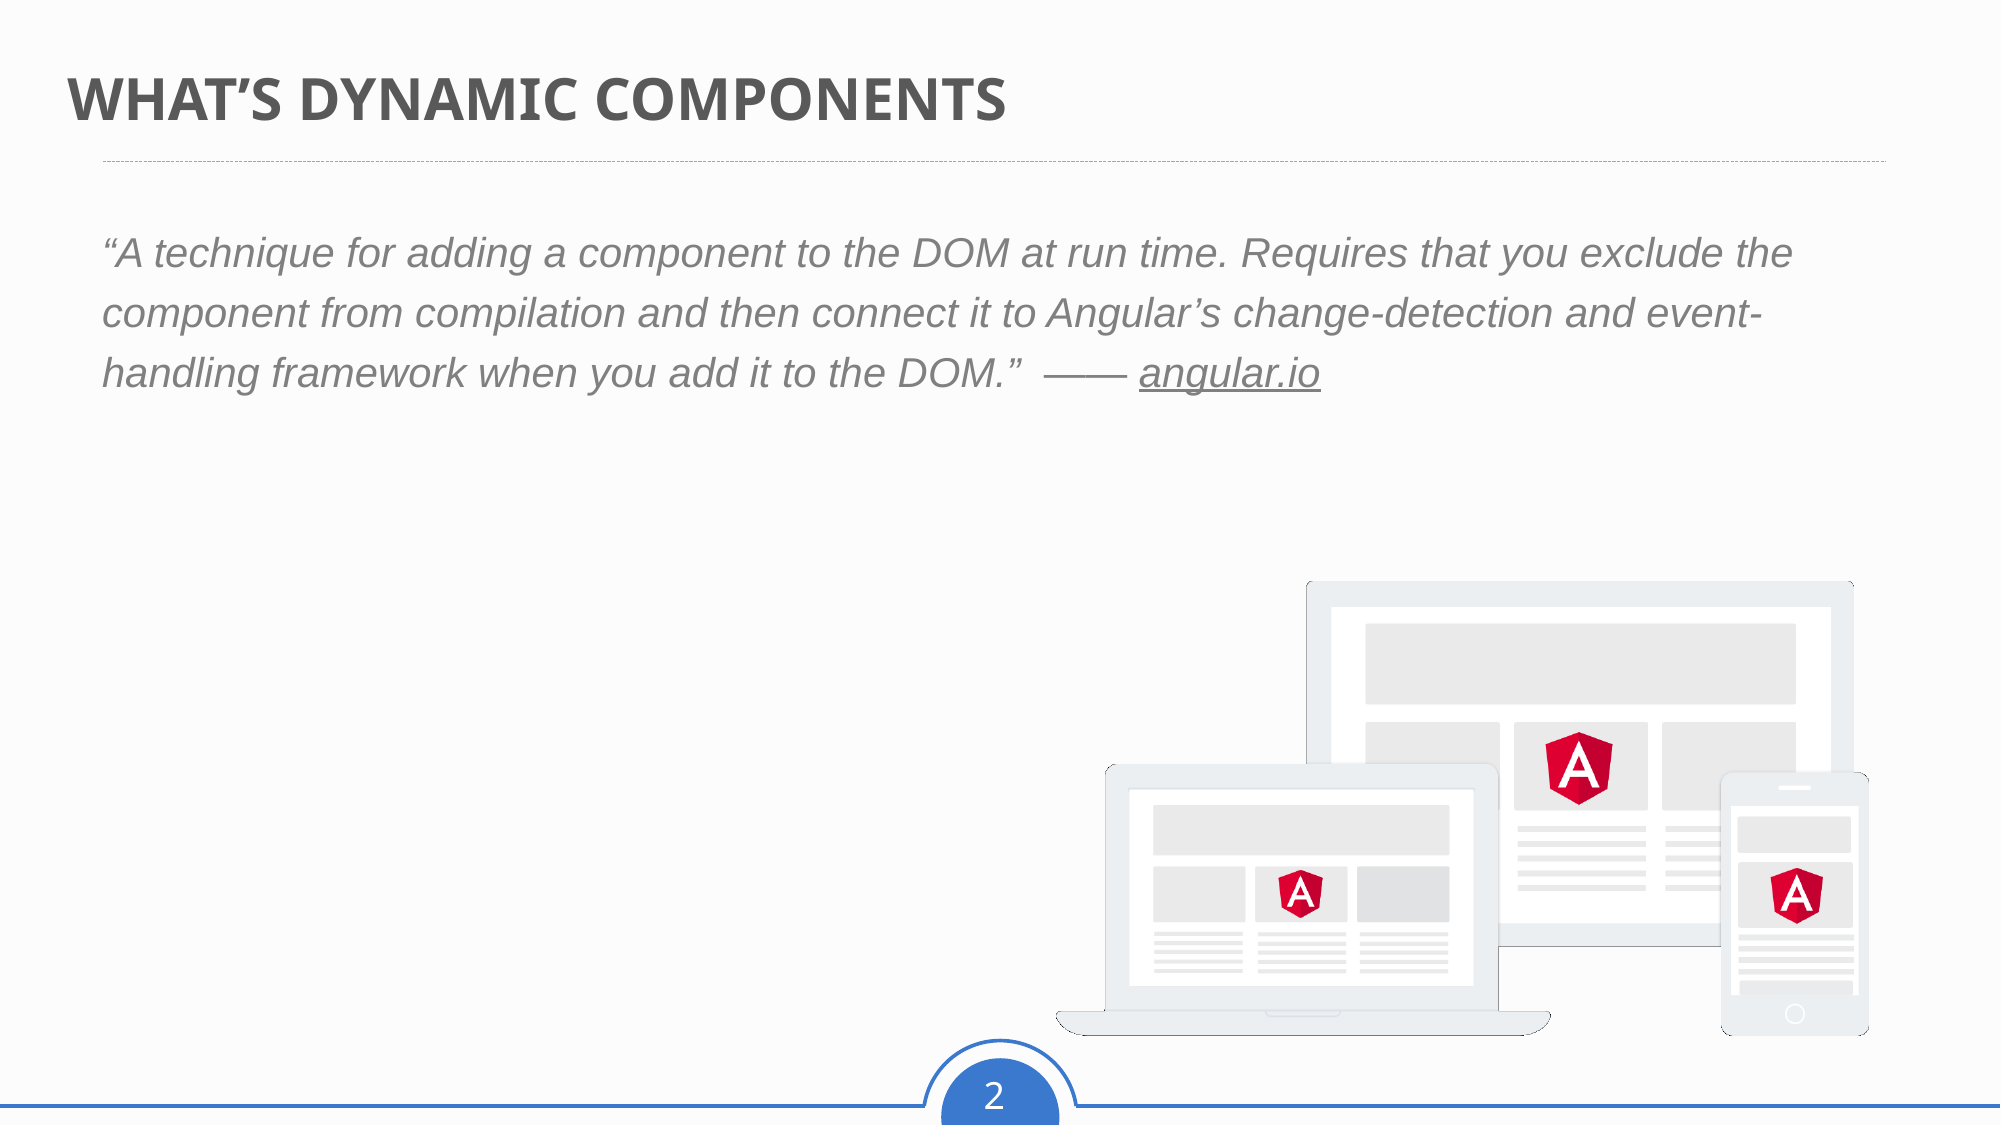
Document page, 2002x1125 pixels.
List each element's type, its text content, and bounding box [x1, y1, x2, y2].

text_box WHAT’S DYNAMIC COMPONENTS [52, 54, 1022, 140]
text_box “A technique for adding a component to the DOM at run time. Requires that you exclude the component from compilation and then connect it to Angular’s change-detection and event-handling framework when you add it to the DOM.” —— angular.io [87, 208, 1895, 403]
picture [1043, 558, 1895, 1058]
